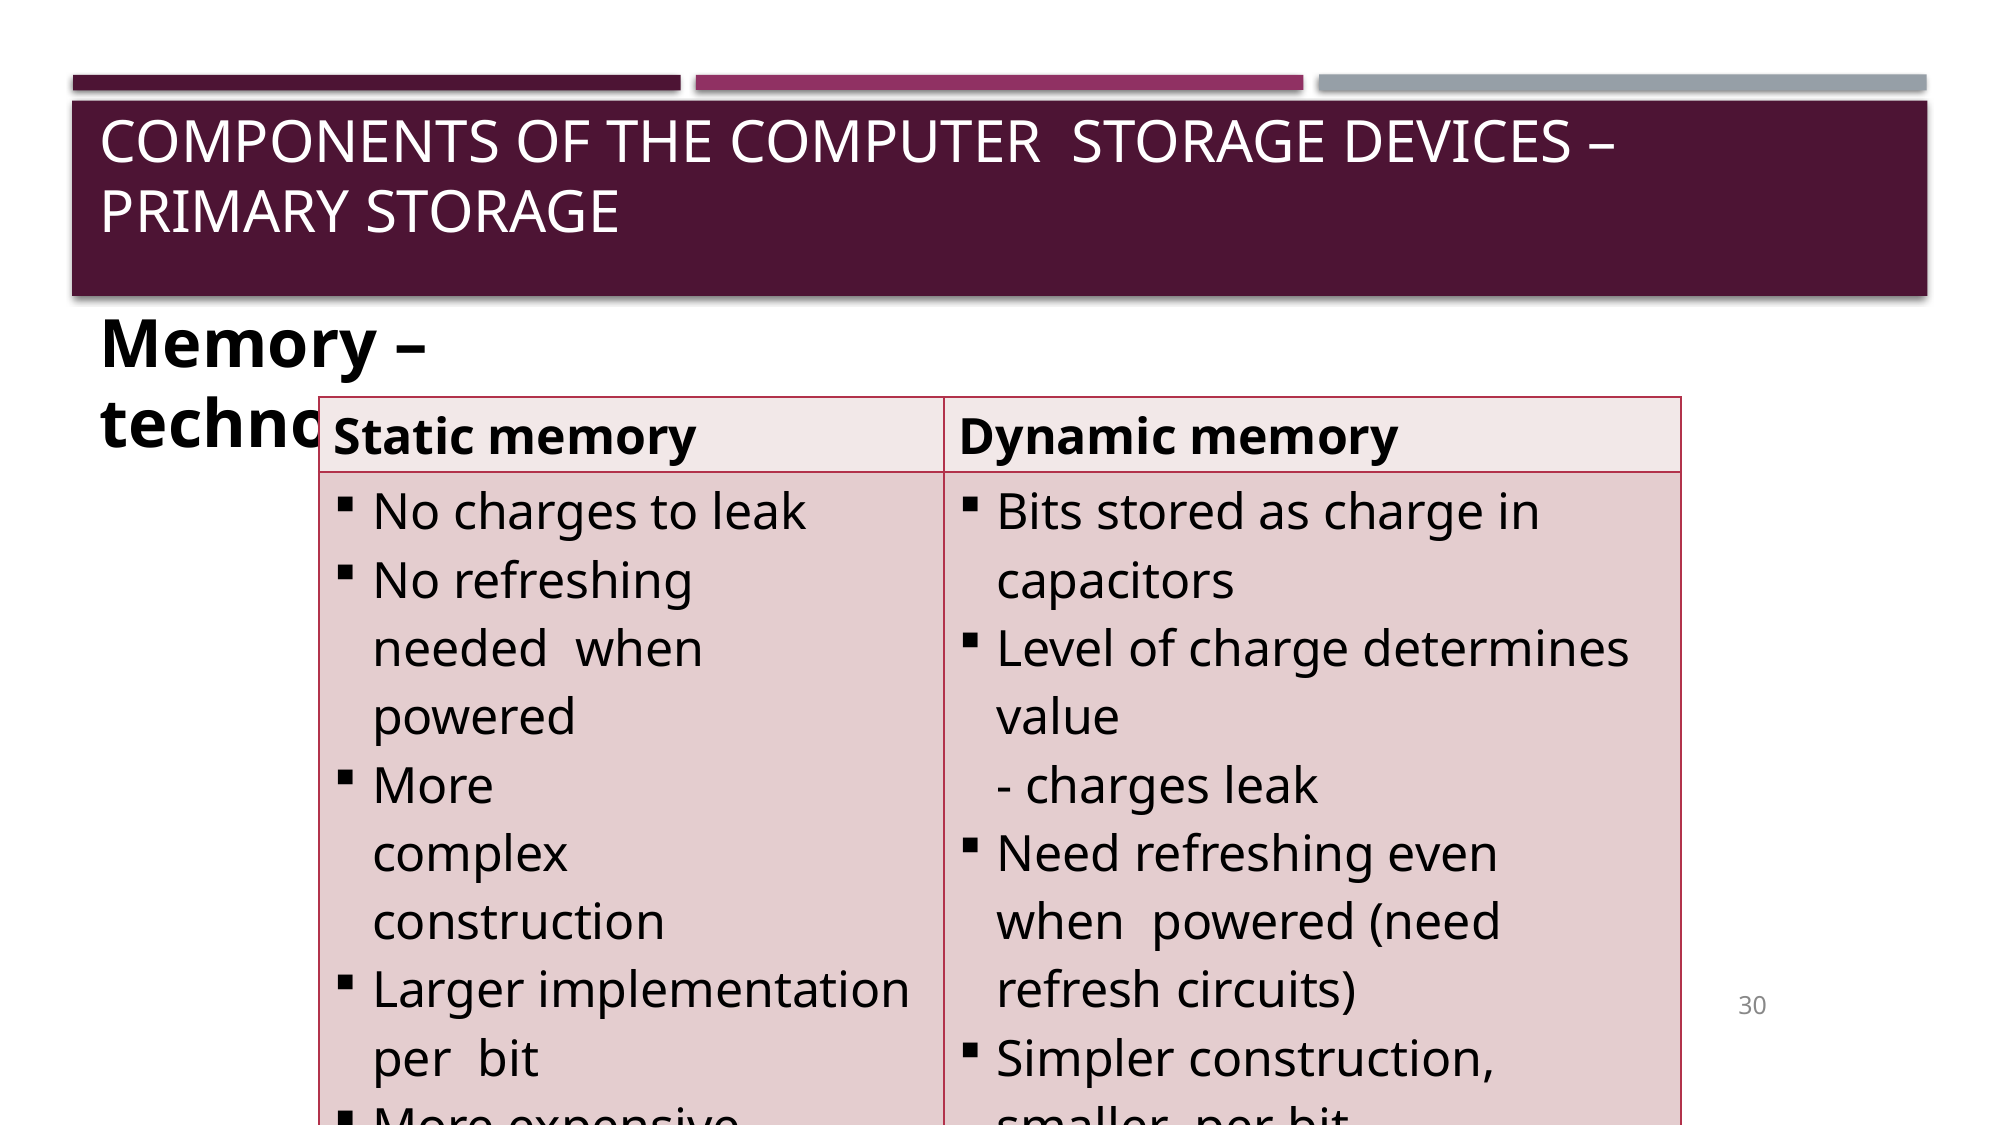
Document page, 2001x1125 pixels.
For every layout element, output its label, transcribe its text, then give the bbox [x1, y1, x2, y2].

title Components of the Computer Storage Devices – Primary storage [97, 54, 2000, 245]
table_header Dynamic memory [945, 398, 1680, 471]
table_cell Bits stored as charge in capacitors Level of charge determines value - charges leak Need refreshing even when powered (need refresh circuits) Simpler construction, smaller per bit Less expensive Slower than Static memory [945, 473, 1680, 1125]
table_cell No charges to leak No refreshing needed when powered More complex construction Larger implementation per bit More expensive Faster that dynamic memory [320, 473, 943, 1125]
slide_number 30 [1732, 680, 1905, 1125]
text_box Memory – technologies [97, 298, 861, 461]
table_header Static memory [320, 398, 943, 471]
